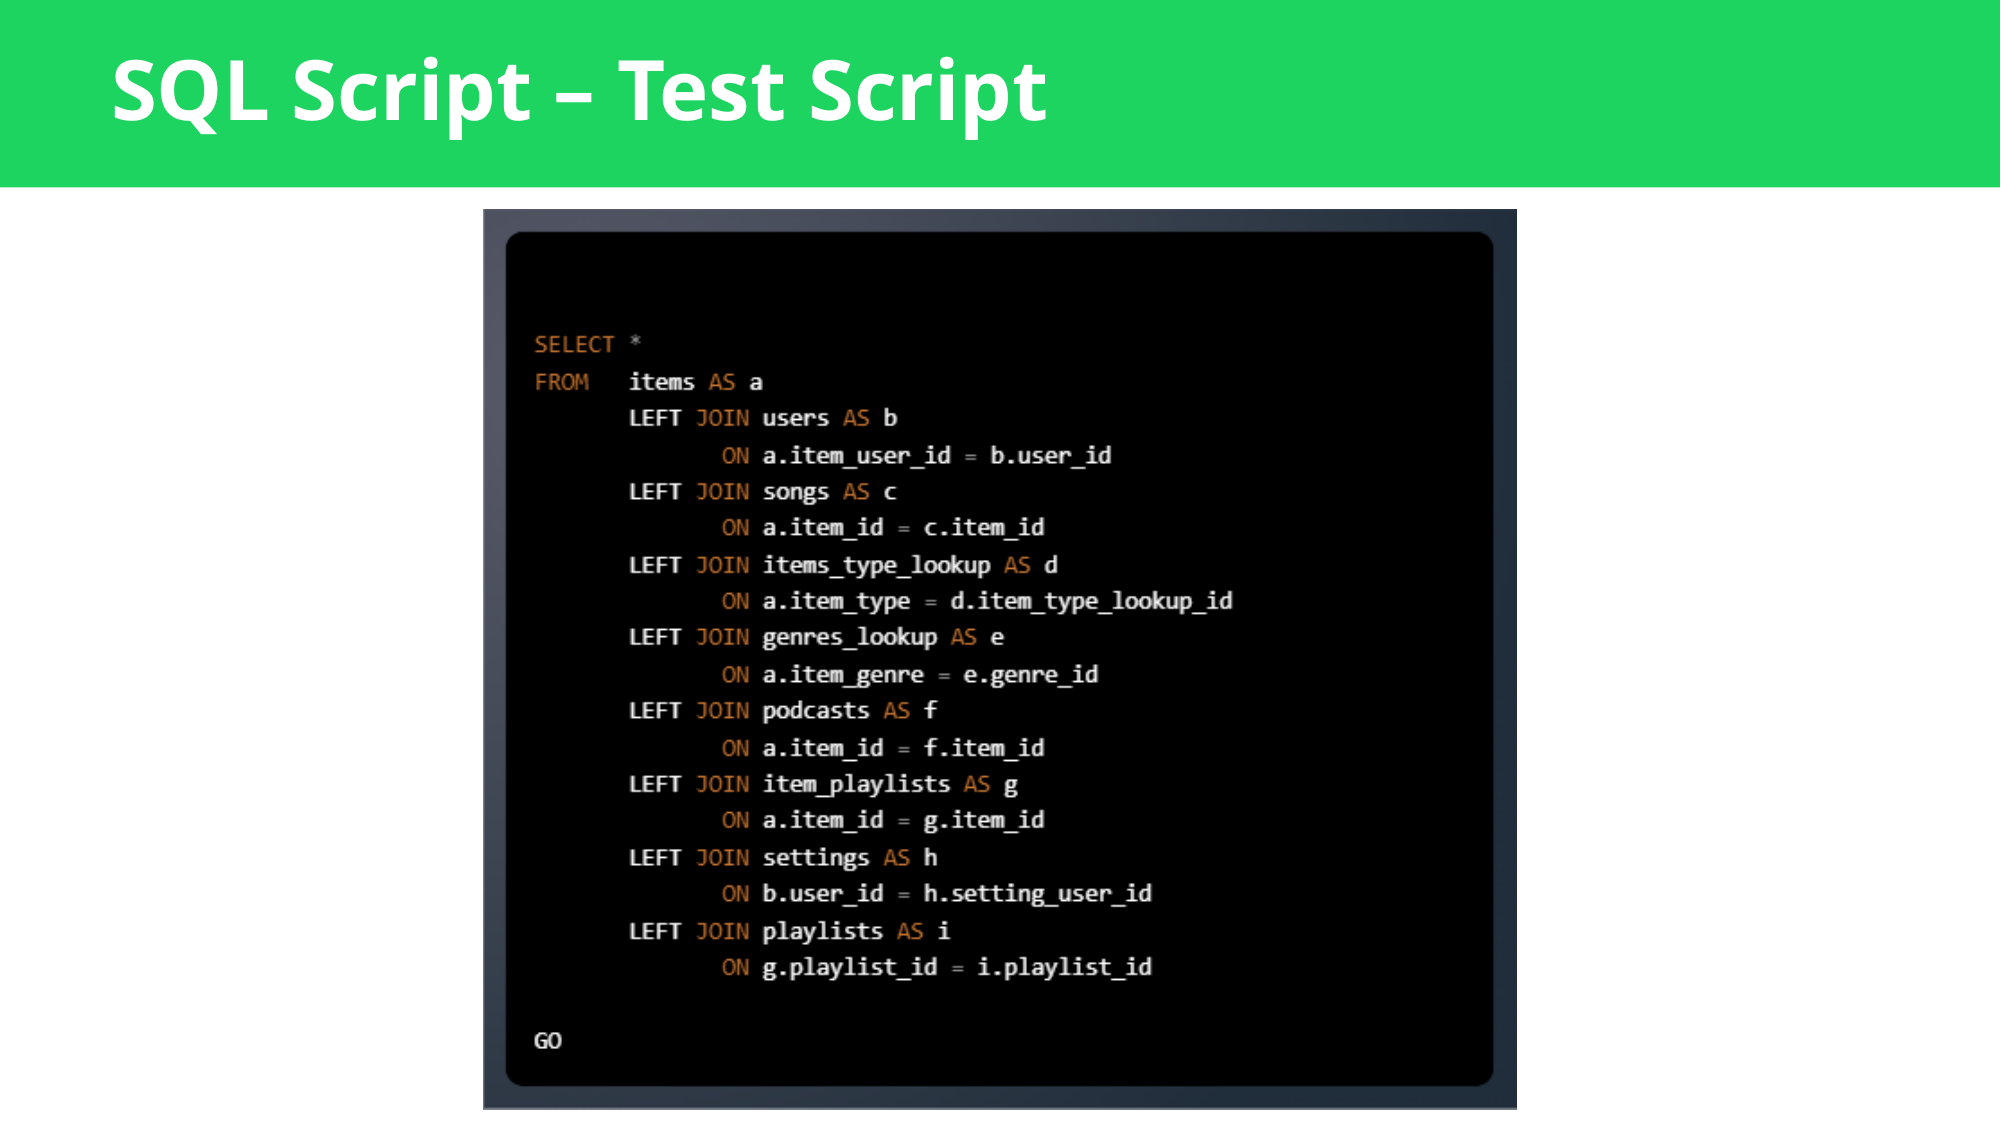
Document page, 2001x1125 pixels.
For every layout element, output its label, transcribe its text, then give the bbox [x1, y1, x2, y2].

picture [483, 209, 1517, 1110]
title SQL Script – Test Script [0, 0, 2000, 188]
